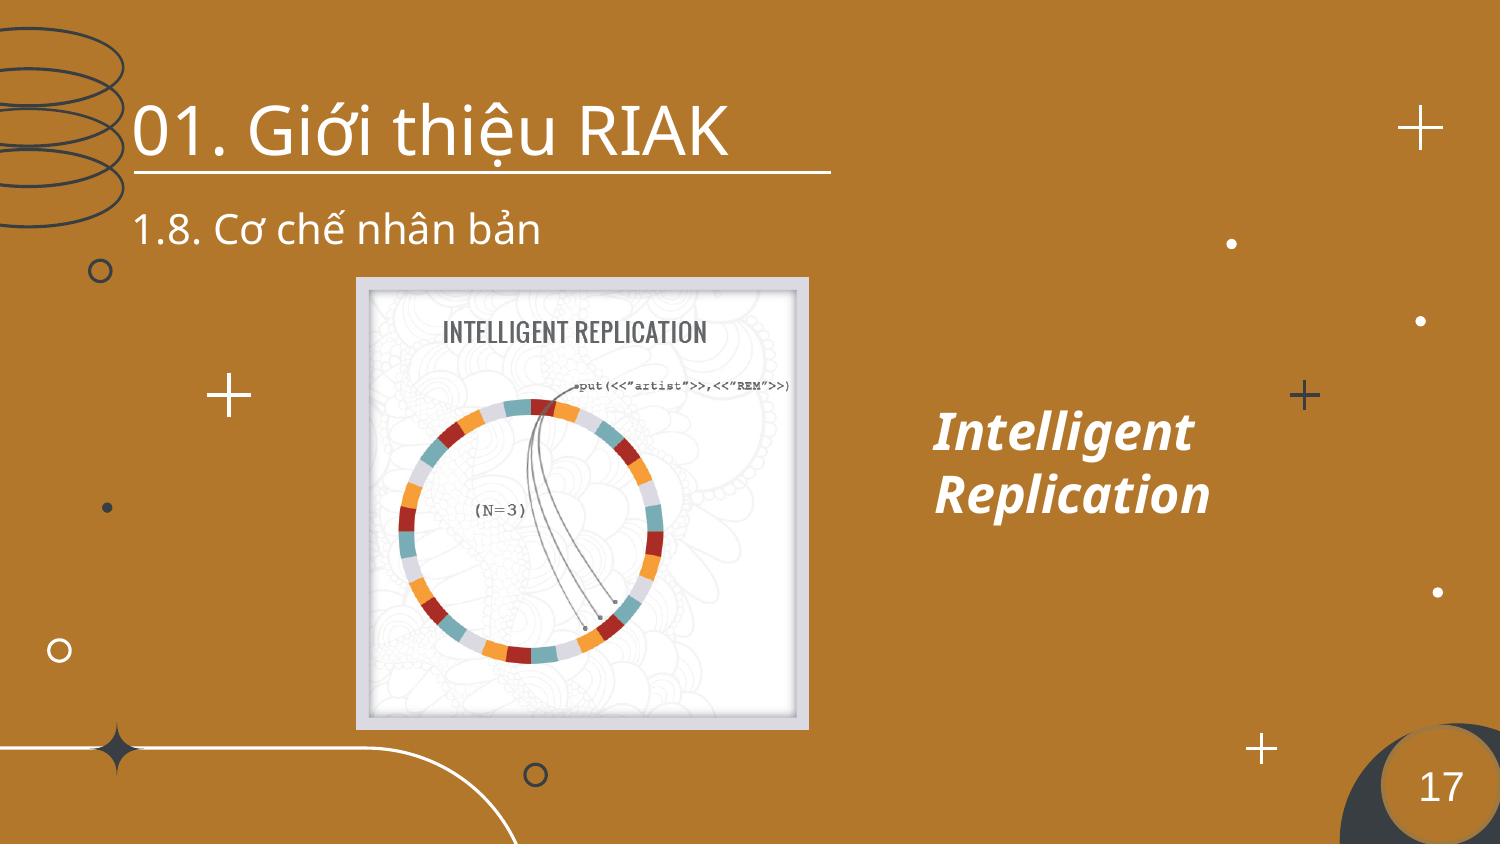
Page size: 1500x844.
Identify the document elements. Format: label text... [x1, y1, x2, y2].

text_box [1246, 733, 1278, 765]
picture [356, 277, 809, 730]
text_box Intelligent Replication [919, 379, 1305, 543]
text_box 01. Giới thiệu RIAK [116, 88, 1435, 167]
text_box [1289, 379, 1321, 411]
text_box 17 [1380, 724, 1500, 844]
text_box 1.8. Cơ chế nhân bản [116, 188, 1435, 268]
